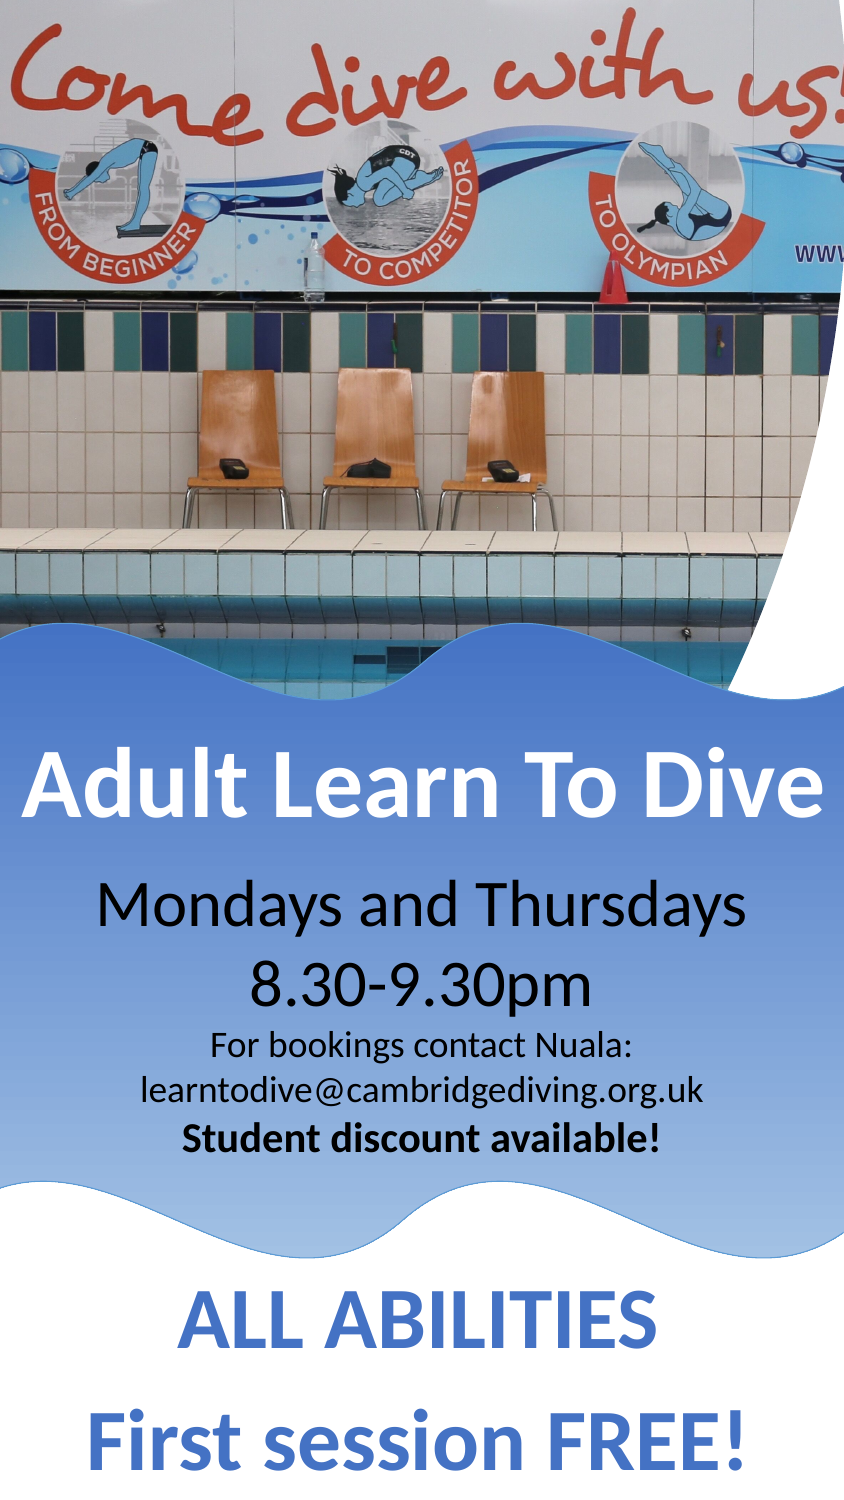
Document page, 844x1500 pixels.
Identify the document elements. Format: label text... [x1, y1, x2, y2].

text_box ALL ABILITIES First session FREE! [3, 1250, 834, 1498]
text_box [0, 1124, 844, 1250]
picture [0, 0, 844, 1124]
text_box Mondays and Thursdays 8.30-9.30pm For bookings contact Nuala: learntodive@cambridgediving.org.uk Student discount available! [10, 1124, 834, 1169]
